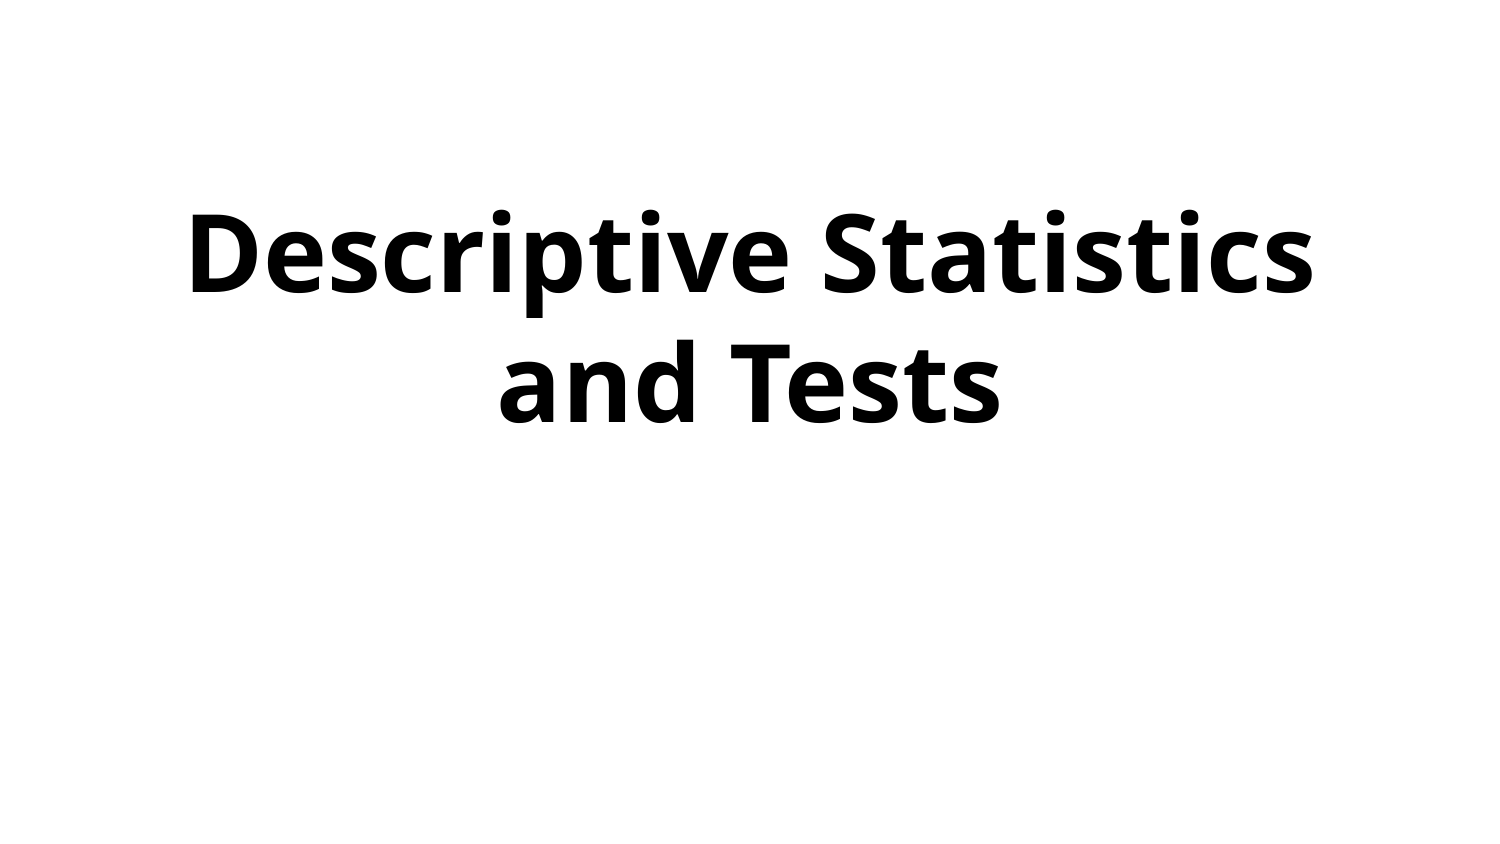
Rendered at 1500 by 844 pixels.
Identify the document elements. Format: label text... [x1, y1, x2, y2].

title Descriptive Statistics and Tests [51, 122, 1449, 459]
